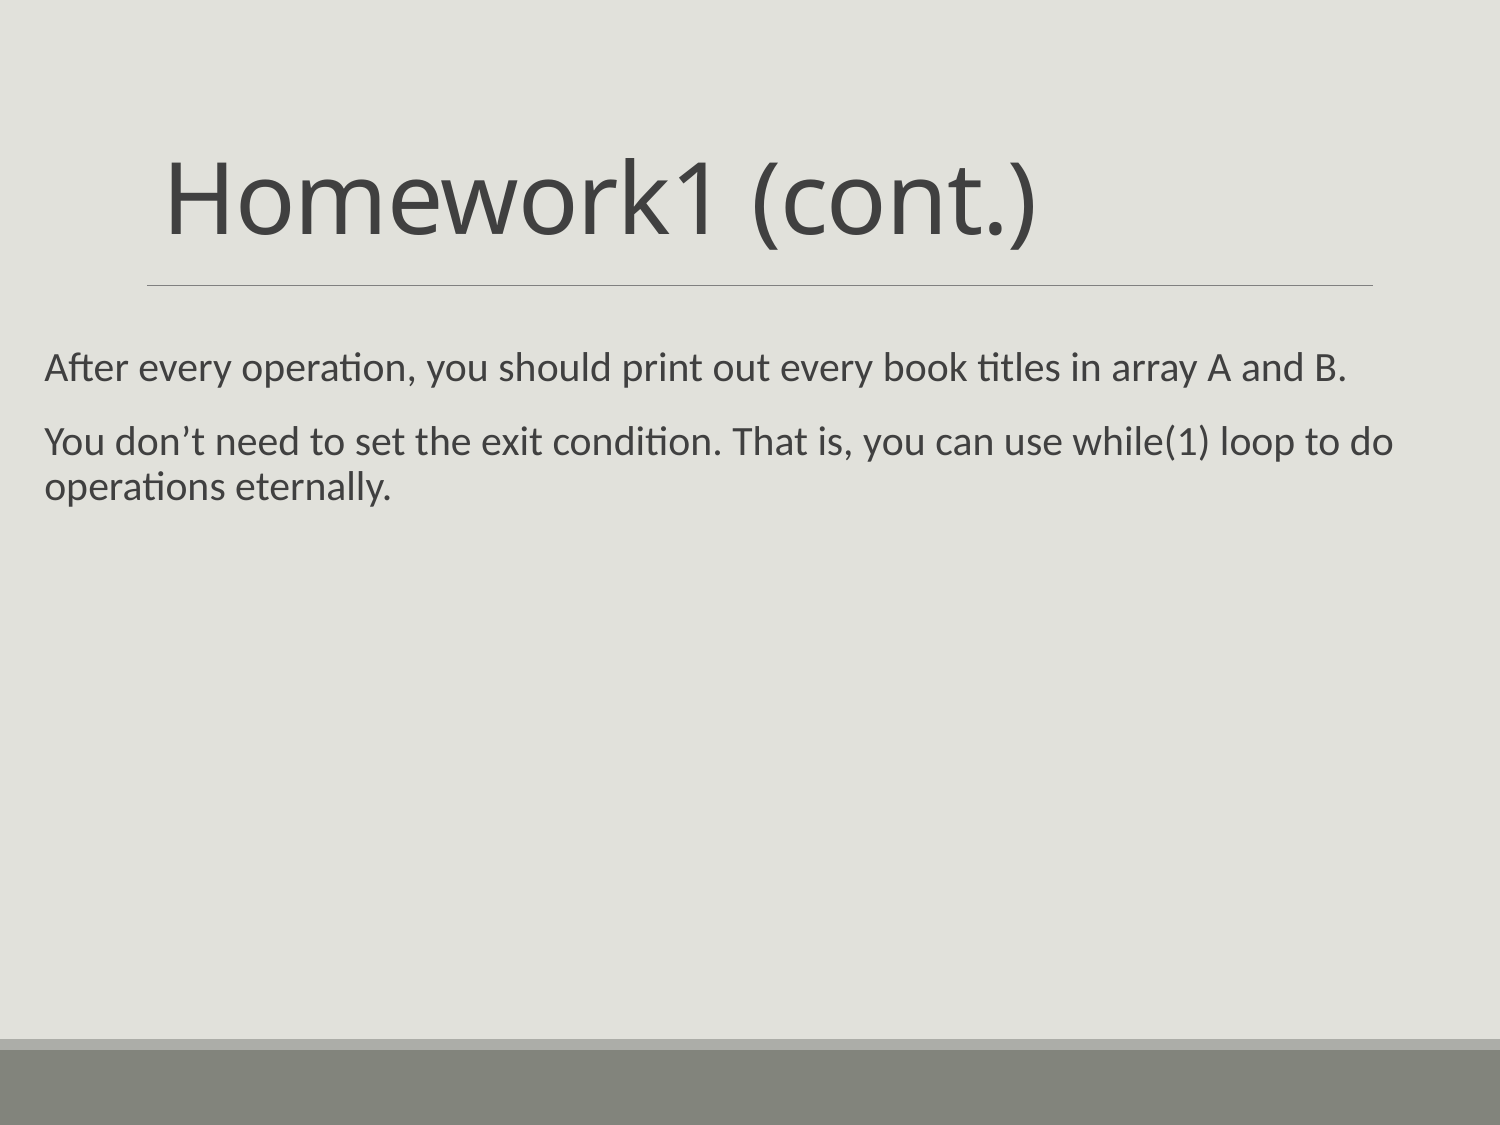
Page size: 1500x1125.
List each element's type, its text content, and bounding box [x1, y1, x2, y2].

title Homework1 (cont.) [147, 101, 1378, 263]
list After every operation, you should print out every book titles in array A and B. You don’t need to set the exit condition. That is, you can use while(1) loop to do operations eternally. [29, 338, 1466, 787]
